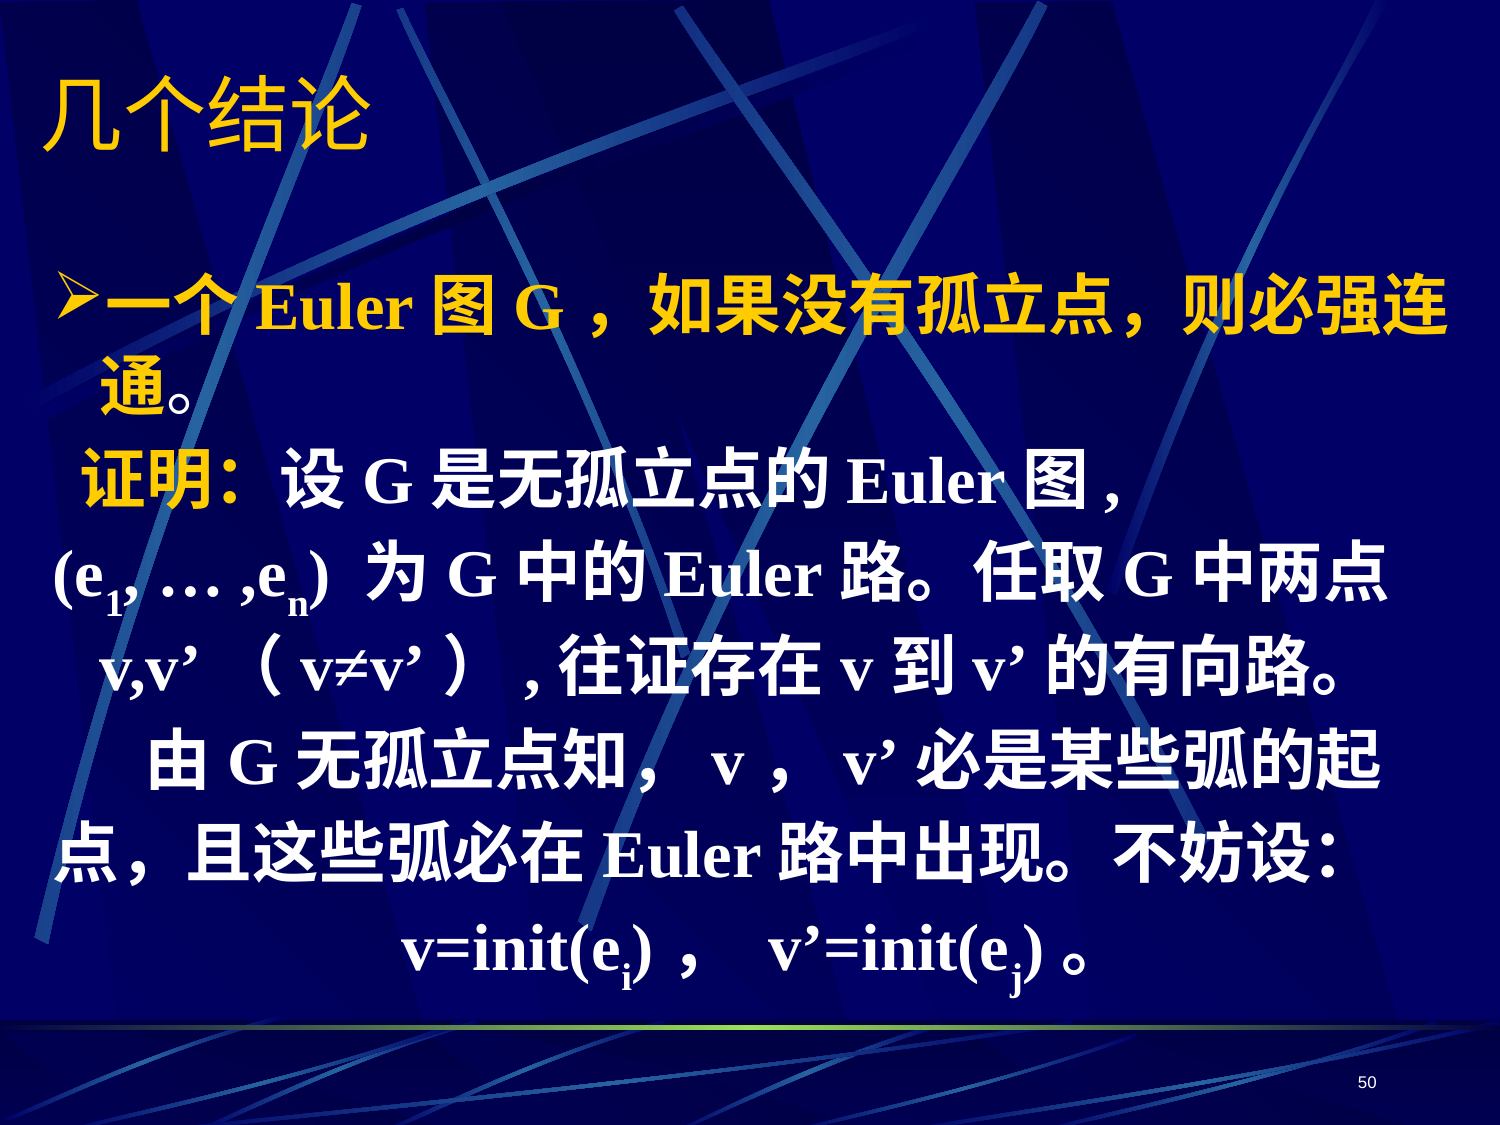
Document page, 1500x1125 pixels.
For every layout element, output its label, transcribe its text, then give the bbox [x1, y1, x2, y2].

title 几个结论 [24, 54, 1301, 171]
slide_number 50 [1079, 1035, 1393, 1111]
list 一个Euler图G，如果没有孤立点，则必强连通。 证明：设G是无孤立点的Euler图, (e1, … ,en) 为G中的Euler路。任取G中两点v,v’（v≠v’）,往证存在v到v’的有向路。 由G无孤立点知，v，v’必是某些弧的起 点，且这些弧必在Euler路中出现。不妨设： v=init(ei)， v’=init(ej)。 [37, 162, 1475, 1038]
